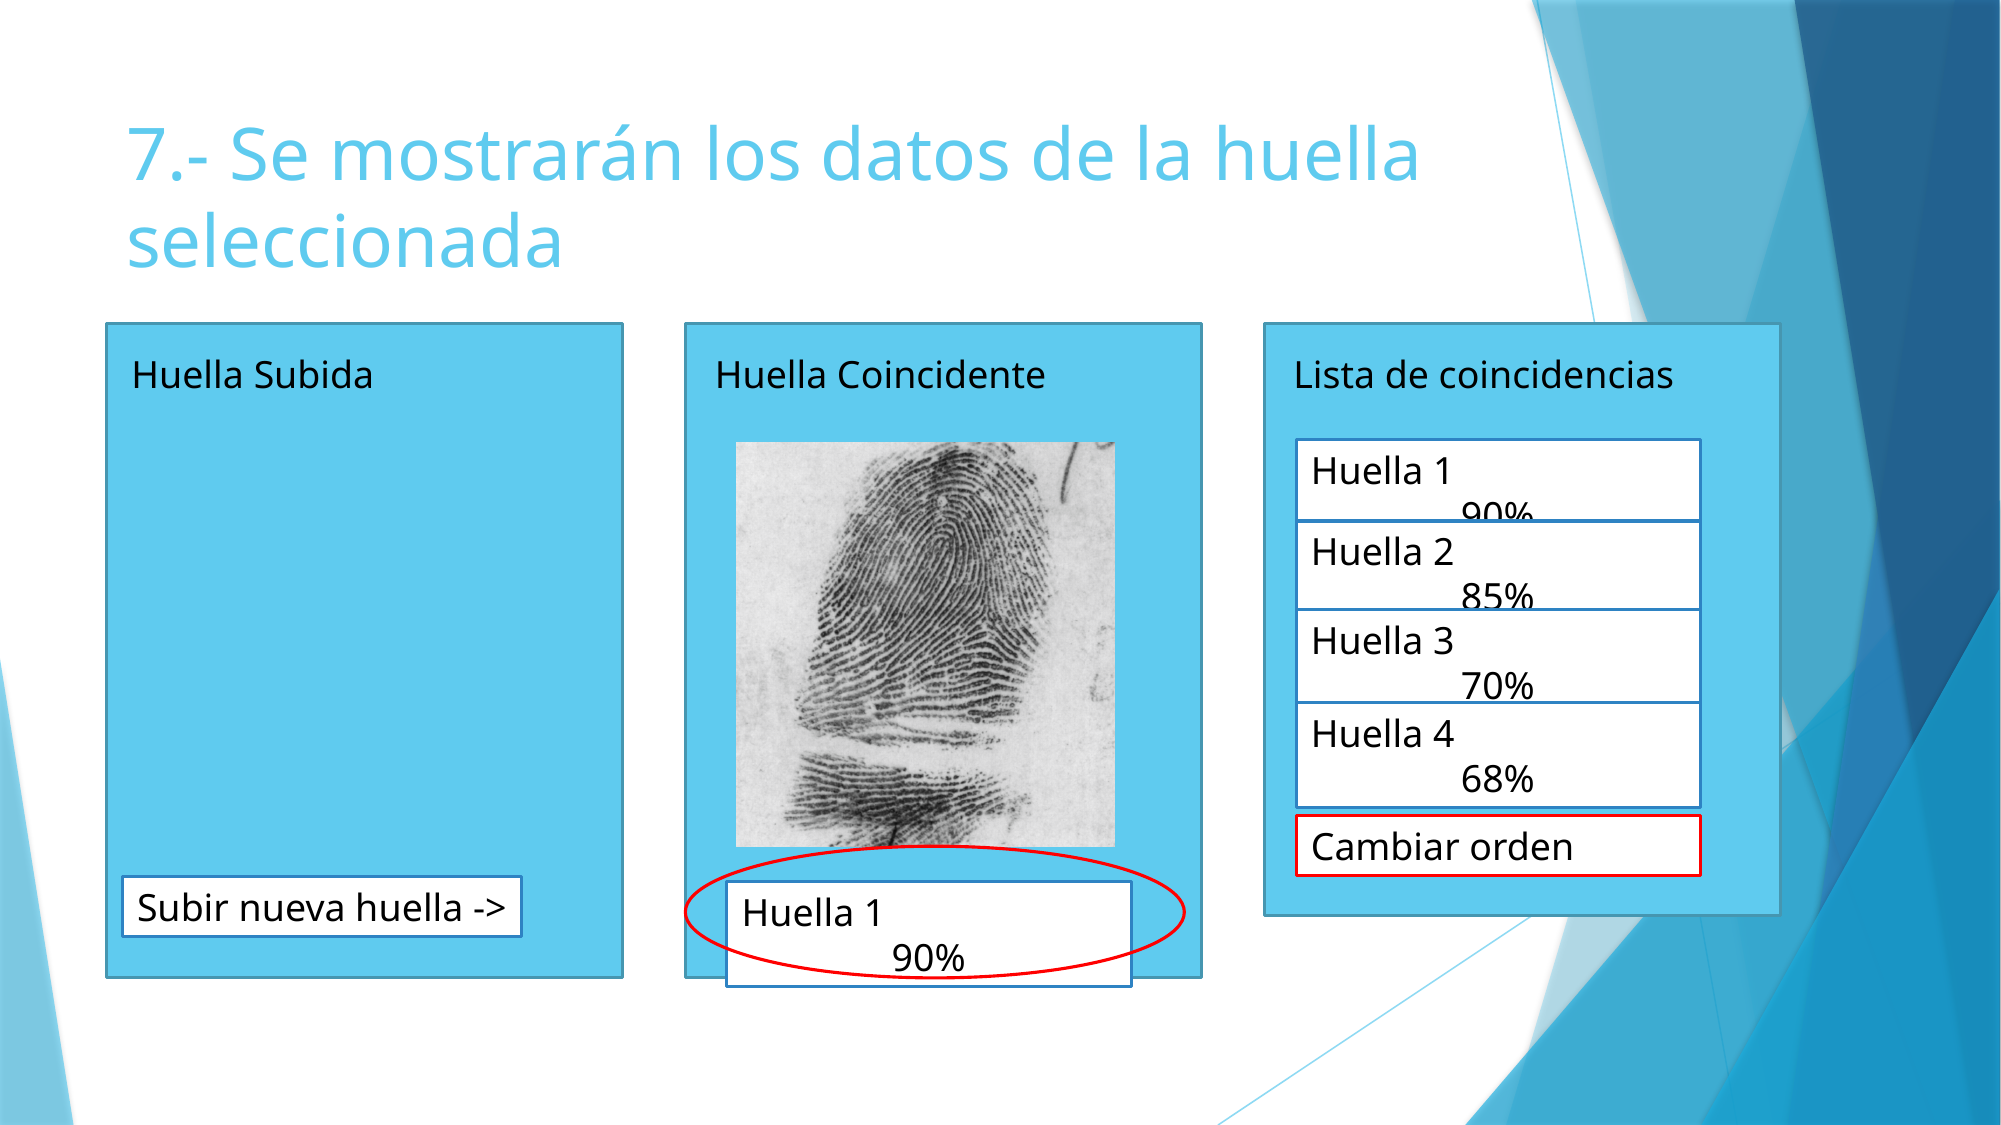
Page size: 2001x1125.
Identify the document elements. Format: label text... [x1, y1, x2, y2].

text_box Cambiar orden [1295, 814, 1702, 877]
text_box Lista de coincidencias [1278, 343, 1690, 404]
text_box Huella 2 85% [1295, 519, 1702, 608]
text_box Huella Coincidente [700, 343, 1062, 404]
text_box Huella 1 90% [1295, 438, 1702, 519]
text_box Huella 3 70% [1295, 608, 1702, 701]
text_box [1263, 322, 1782, 917]
text_box [105, 322, 624, 979]
text_box Huella Subida [116, 343, 390, 404]
picture [735, 441, 1116, 847]
title 7.- Se mostrarán los datos de la huella seleccionada [111, 99, 1747, 291]
text_box Subir nueva huella -> [121, 875, 523, 938]
text_box Huella 4 68% [1295, 701, 1702, 809]
text_box Huella 1 90% [725, 950, 1133, 988]
text_box [684, 322, 1203, 979]
text_box [683, 855, 1186, 980]
